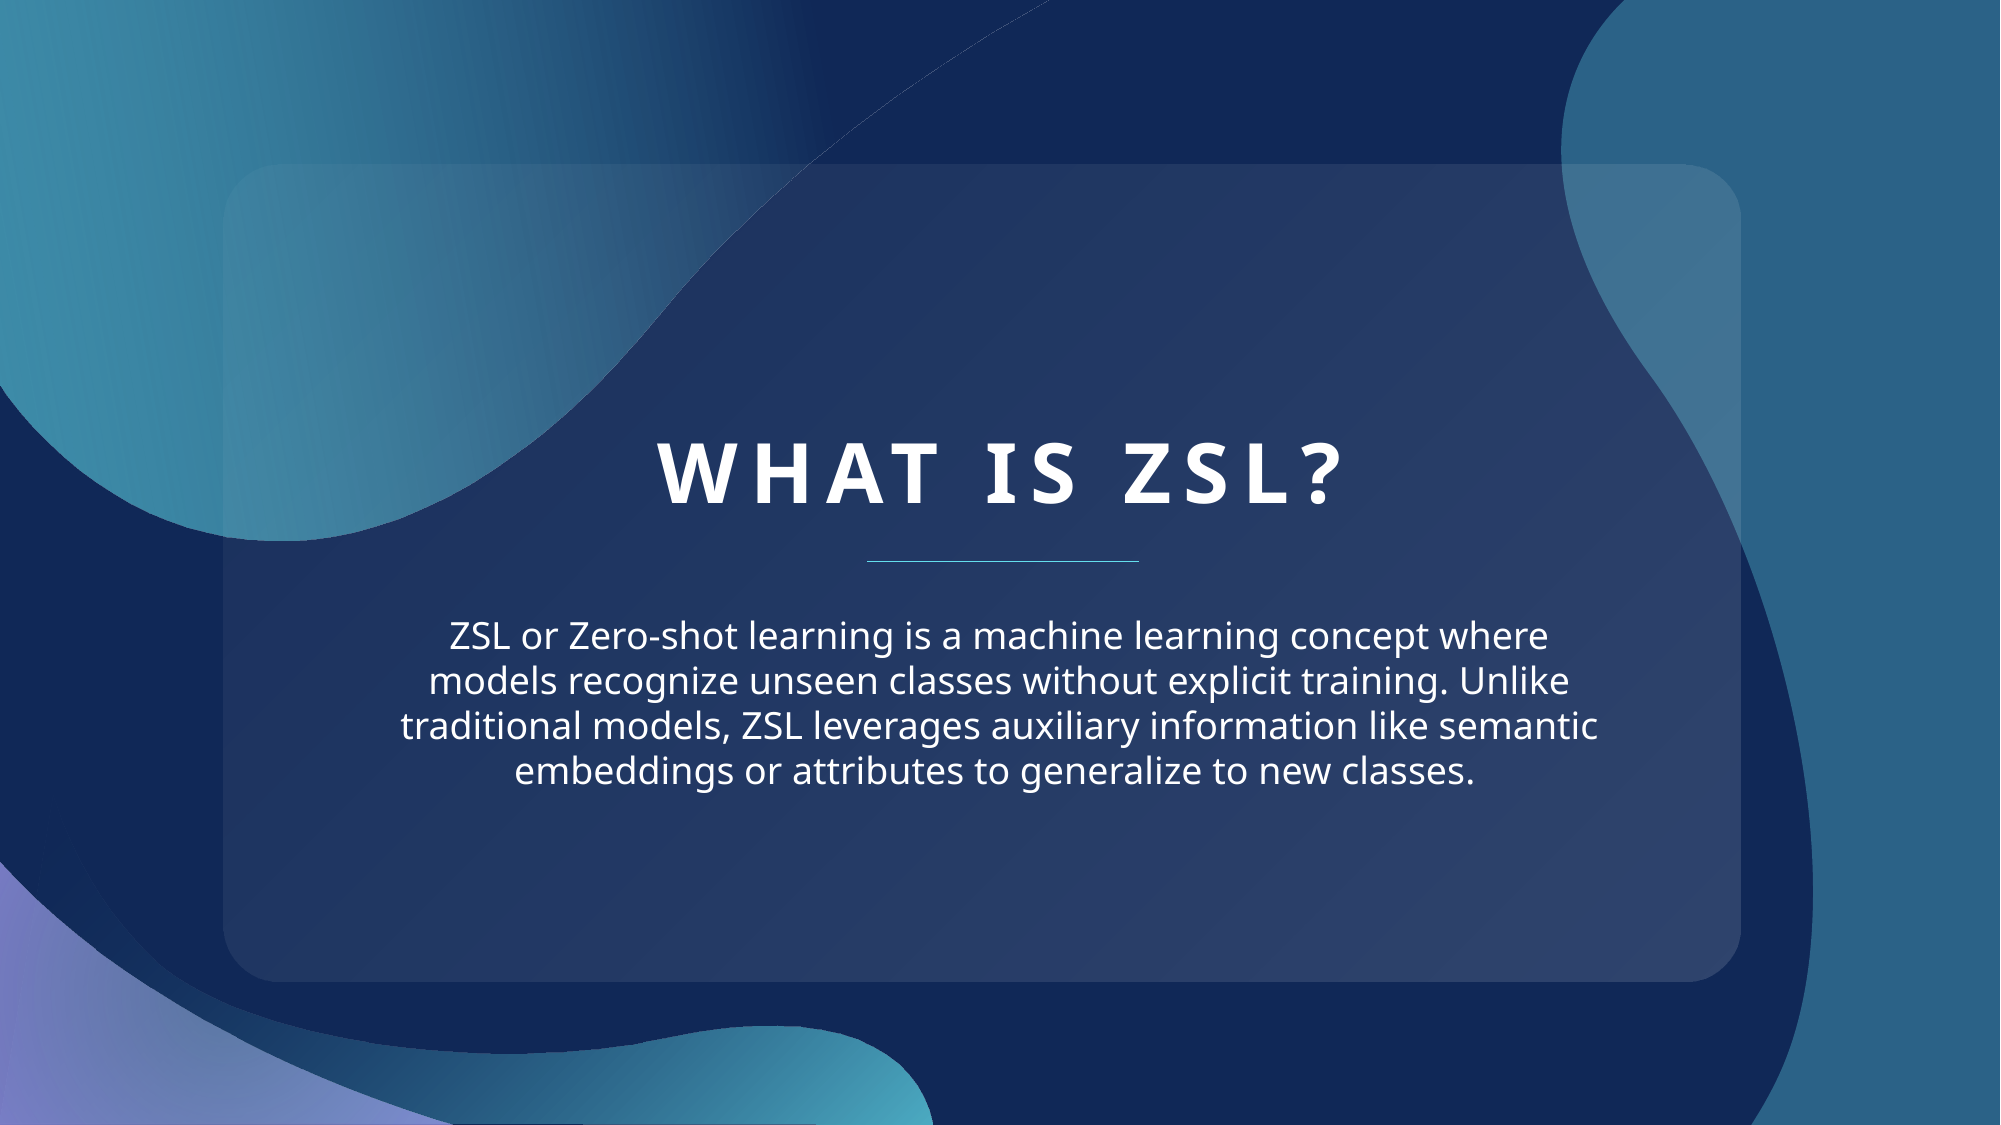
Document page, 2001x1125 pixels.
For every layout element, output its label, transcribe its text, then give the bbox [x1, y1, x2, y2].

title What is ZSL? [365, 353, 1635, 530]
subtitle ZSL or Zero-shot learning is a machine learning concept where models recognize unseen classes without explicit training. Unlike traditional models, ZSL leverages auxiliary information like semantic embeddings or attributes to generalize to new classes. [365, 604, 1635, 791]
